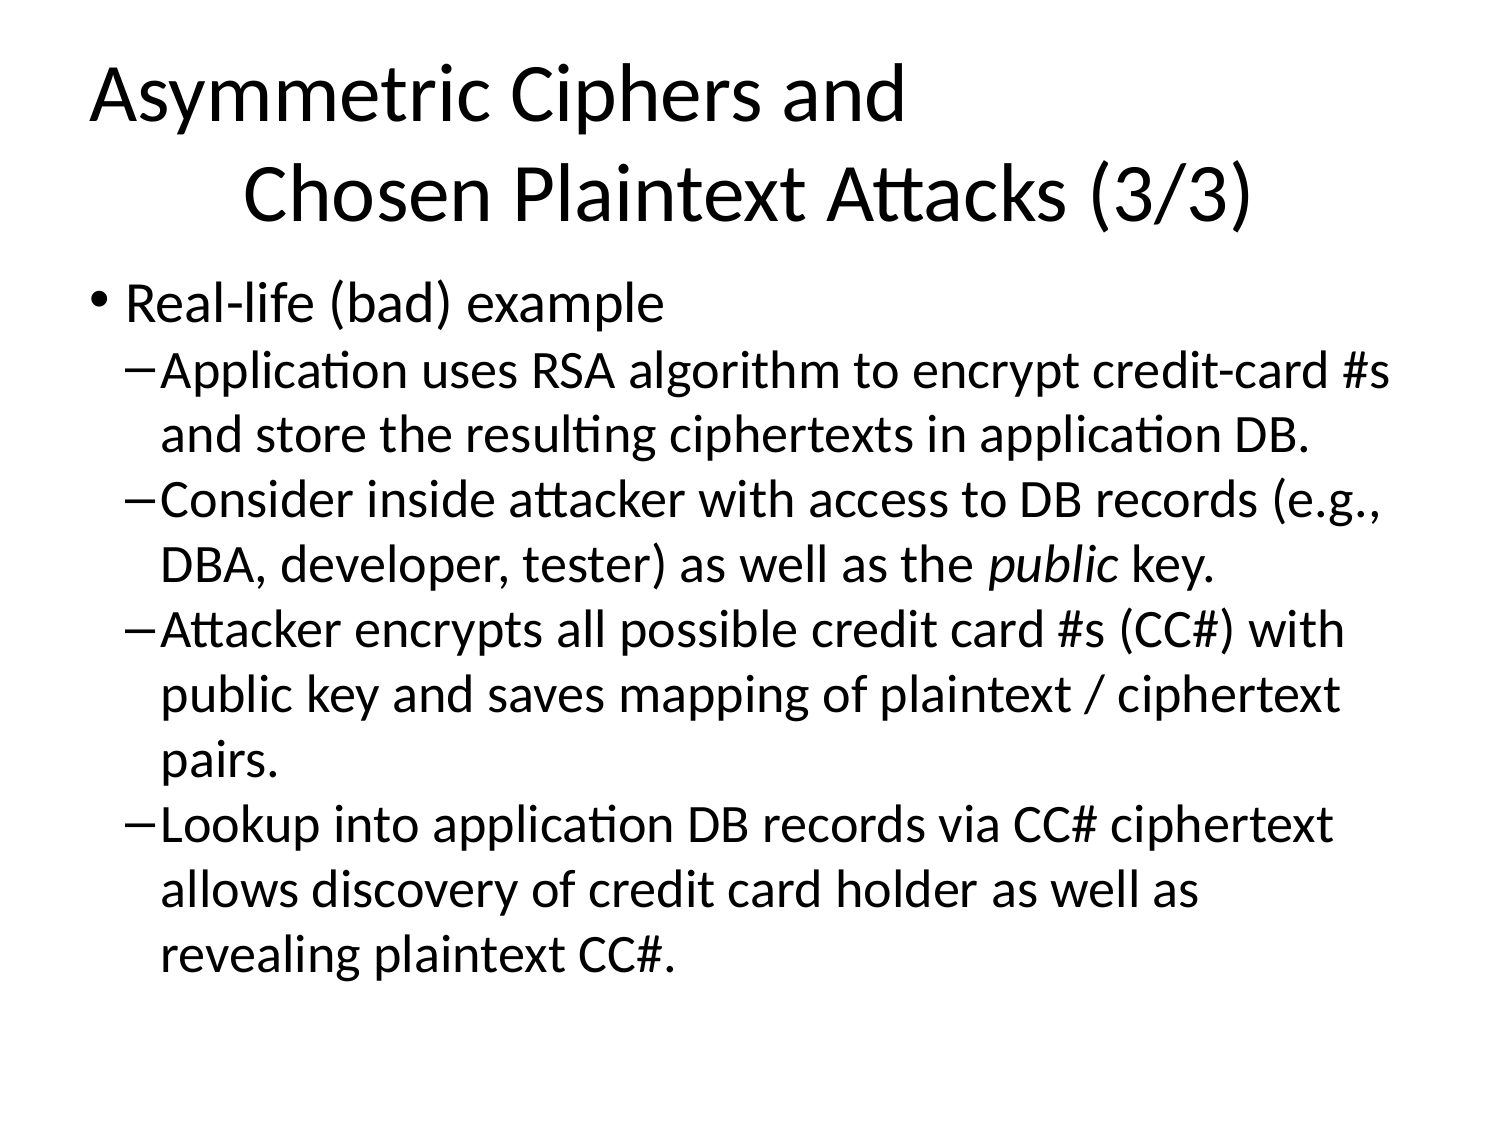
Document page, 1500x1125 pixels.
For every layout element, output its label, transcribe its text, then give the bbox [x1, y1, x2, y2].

text_box Real-life (bad) example Application uses RSA algorithm to encrypt credit-card #s and store the resulting ciphertexts in application DB. Consider inside attacker with access to DB records (e.g., DBA, developer, tester) as well as the public key. Attacker encrypts all possible credit card #s (CC#) with public key and saves mapping of plaintext / ciphertext pairs. Lookup into application DB records via CC# ciphertext allows discovery of credit card holder as well as revealing plaintext CC#. [74, 256, 1425, 999]
text_box Asymmetric Ciphers and Chosen Plaintext Attacks (3/3) [74, 45, 1425, 232]
